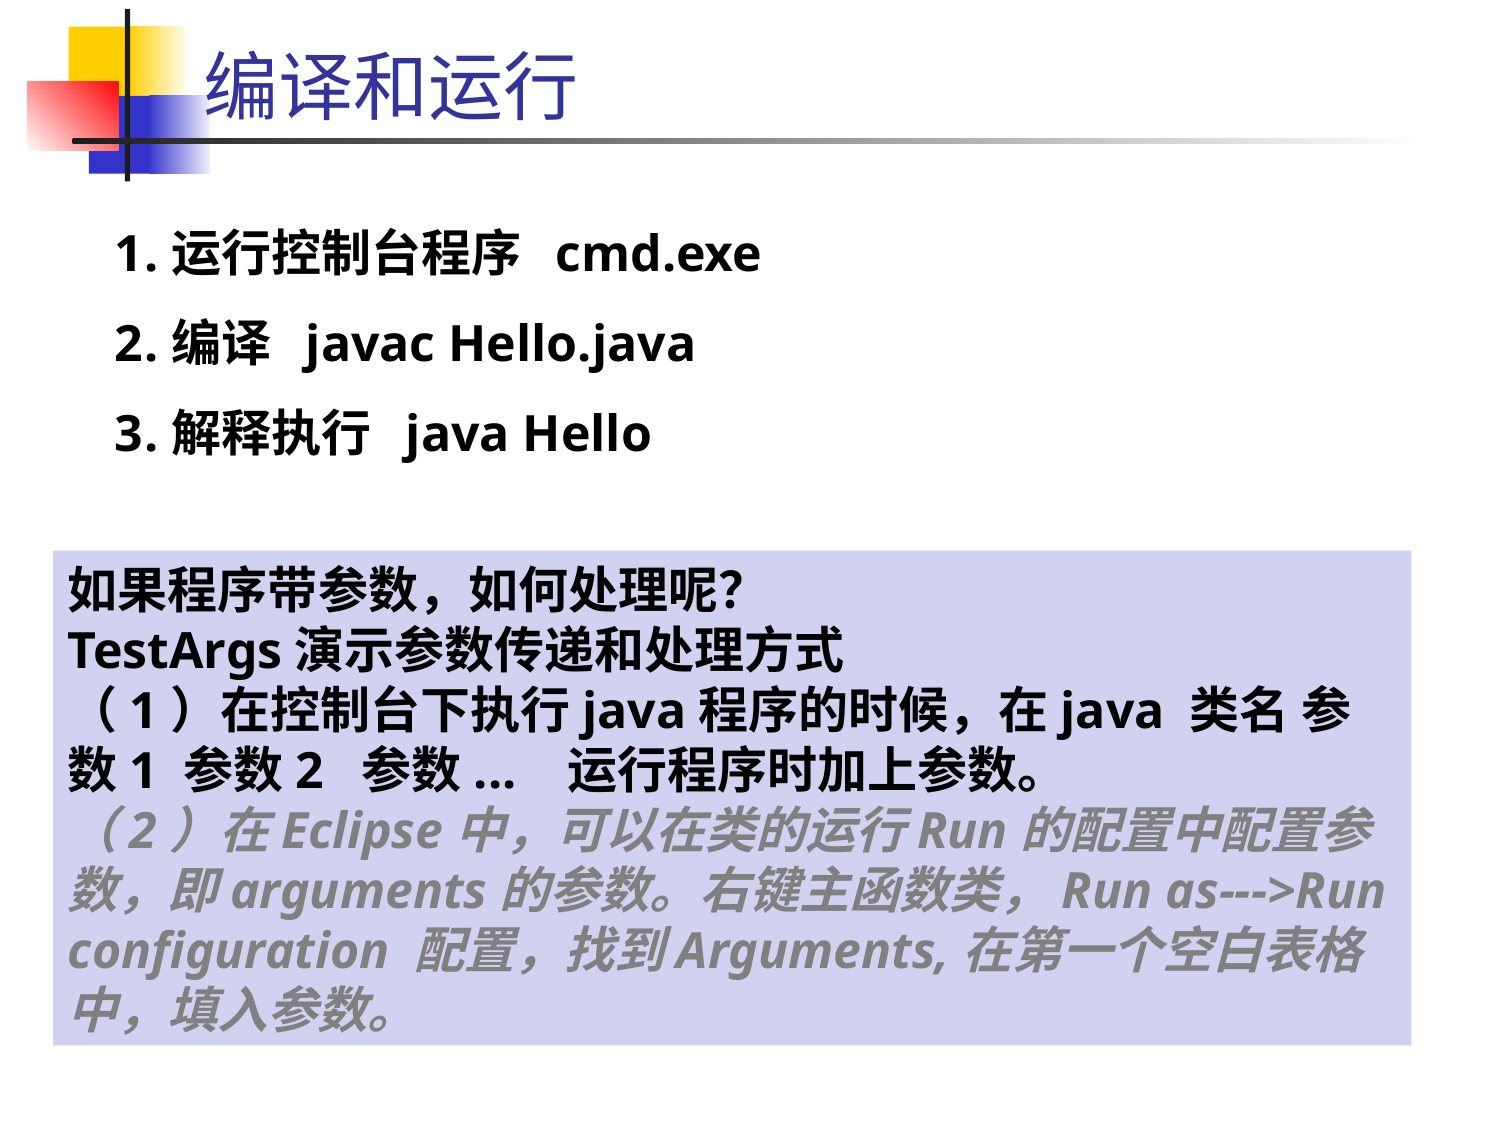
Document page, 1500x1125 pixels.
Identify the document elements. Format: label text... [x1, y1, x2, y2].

text_box 运行控制台程序 cmd.exe 编译 javac Hello.java 解释执行 java Hello [100, 184, 1294, 470]
text_box 如果程序带参数，如何处理呢？ TestArgs演示参数传递和处理方式 （1）在控制台下执行java程序的时候，在java 类名 参数1 参数2 参数... 运行程序时加上参数。 （2）在Eclipse中，可以在类的运行Run的配置中配置参数，即arguments的参数。右键主函数类，Run as--->Run configuration 配置，找到Arguments,在第一个空白表格中，填入参数。 [53, 550, 1412, 1046]
title 编译和运行 [188, 0, 1468, 138]
